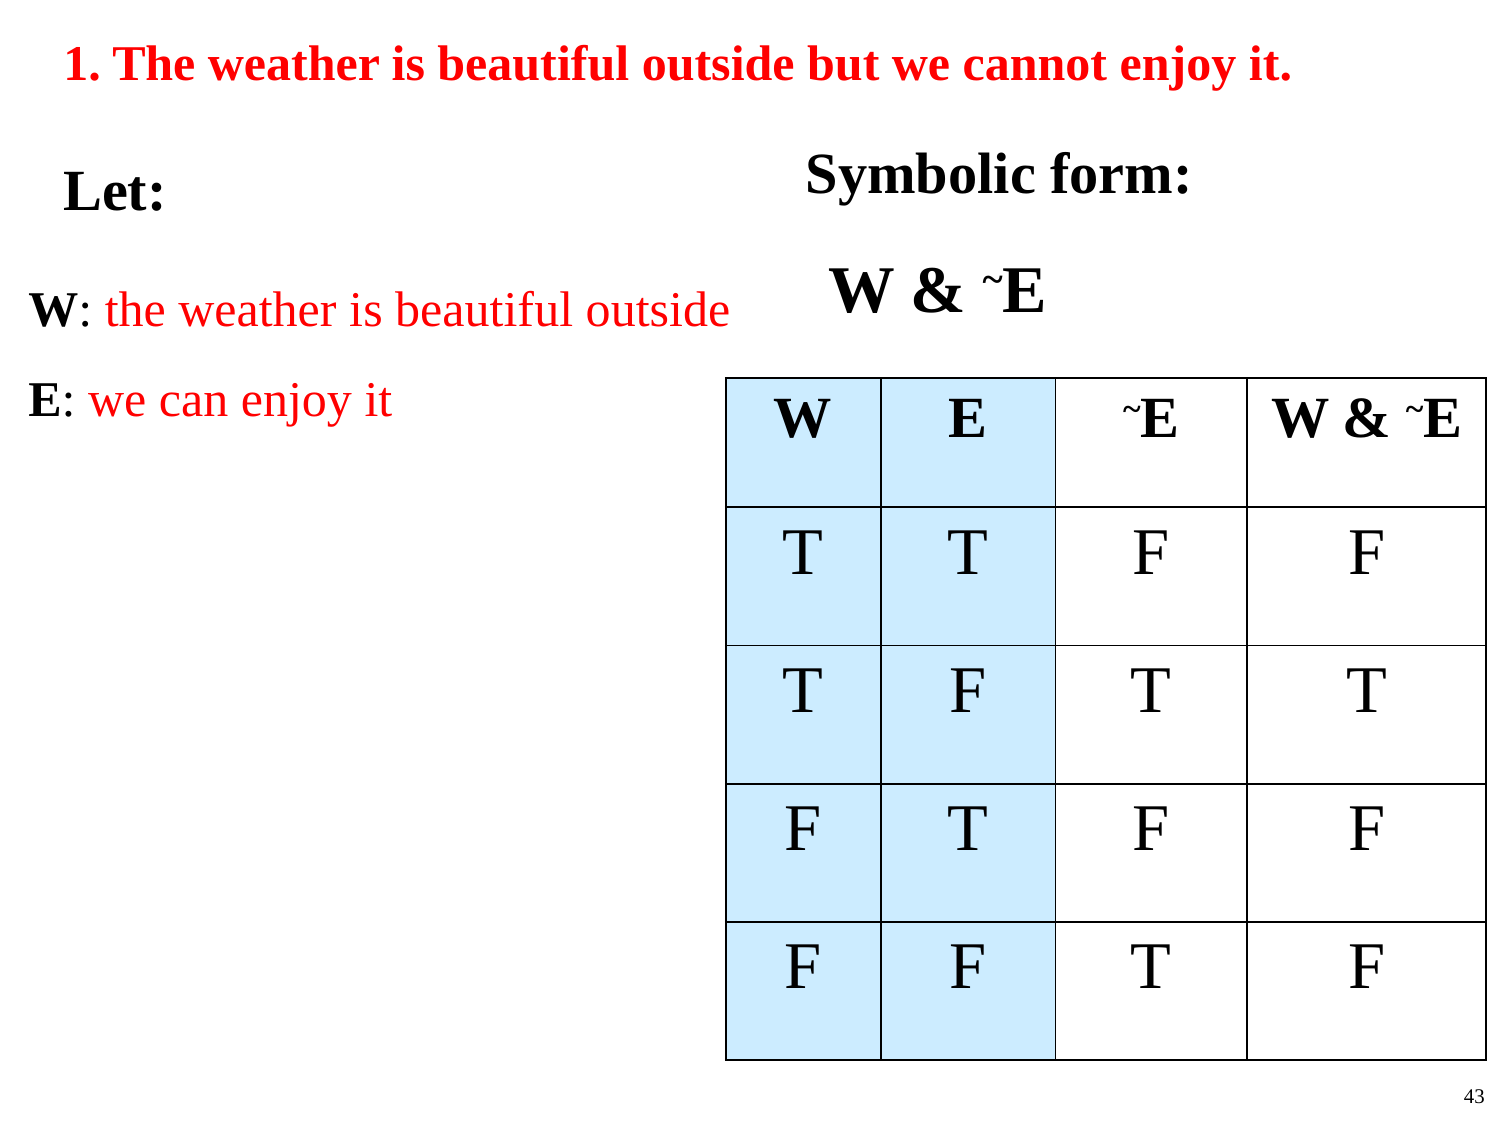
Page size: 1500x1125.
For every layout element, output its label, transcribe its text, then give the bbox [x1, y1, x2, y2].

text_box W & ~E [813, 238, 1257, 334]
table_cell T [882, 508, 1055, 645]
table_header W [727, 379, 880, 506]
table_cell T [727, 646, 880, 783]
slide_number 43 [1187, 1074, 1500, 1125]
table_cell T [727, 508, 880, 645]
table_cell F [1248, 923, 1485, 1059]
text_box Symbolic form: [791, 127, 1327, 213]
table_cell F [1056, 785, 1246, 921]
table_header E [882, 379, 1055, 506]
text_box W: the weather is beautiful outside E: we can enjoy it [13, 238, 764, 434]
table_header W & ~E [1248, 379, 1485, 506]
table_cell F [1248, 785, 1485, 921]
table_cell F [727, 785, 880, 921]
table_cell F [882, 646, 1055, 783]
table_header ~E [1056, 379, 1246, 506]
table_cell F [727, 923, 880, 1059]
table_cell T [1056, 923, 1246, 1059]
table_cell T [1056, 646, 1246, 783]
table_cell F [1248, 508, 1485, 645]
table_cell T [882, 785, 1055, 921]
table_cell T [1248, 646, 1485, 783]
table_cell F [1056, 508, 1246, 645]
title 1. The weather is beautiful outside but we cannot enjoy it. [48, 50, 1452, 160]
table_cell F [882, 923, 1055, 1059]
list Let: [48, 144, 206, 226]
